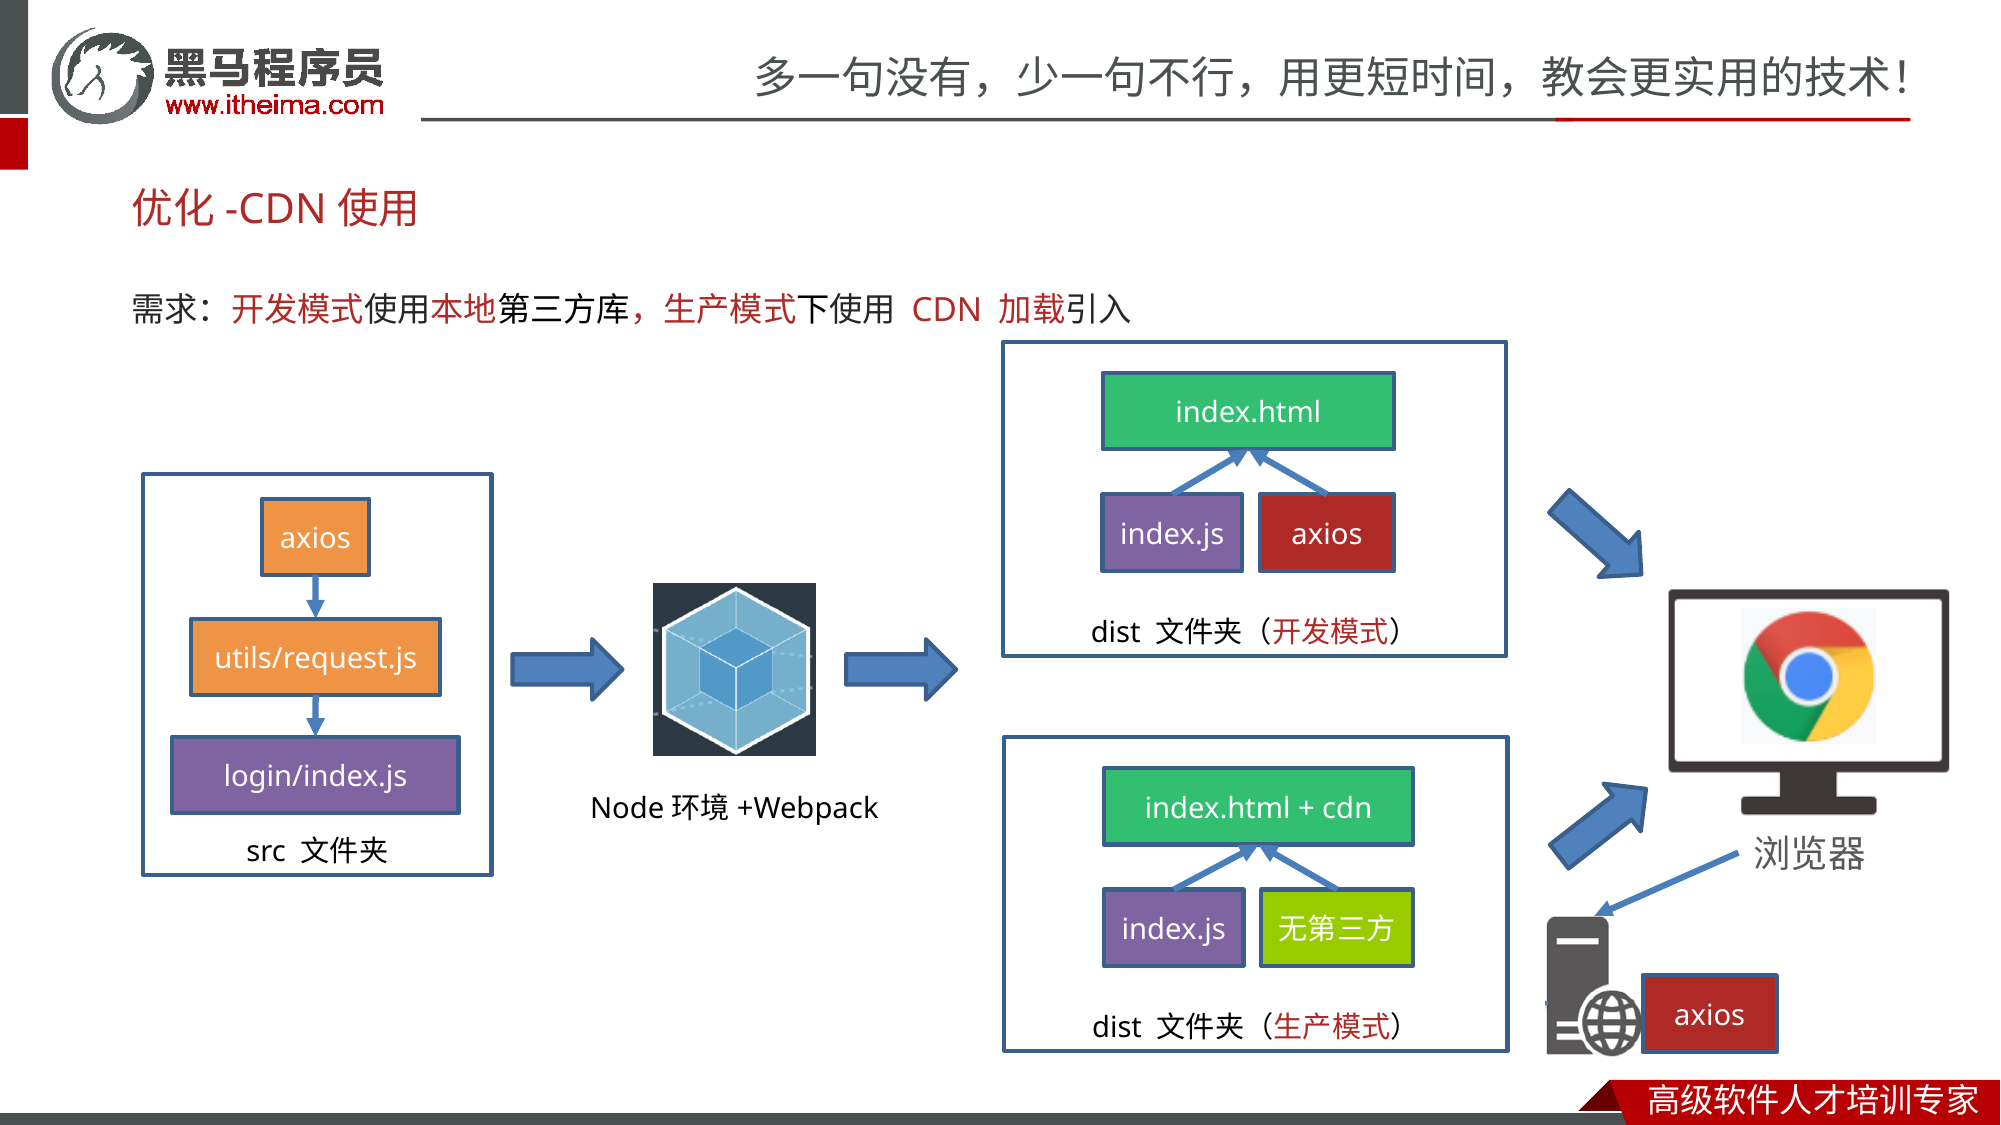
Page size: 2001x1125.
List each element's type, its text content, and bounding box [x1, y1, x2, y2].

text_box utils/request.js [189, 617, 442, 697]
text_box [844, 637, 959, 702]
text_box axios [260, 497, 371, 577]
text_box [1547, 781, 1649, 871]
text_box dist 文件夹（生产模式） [1002, 735, 1510, 1053]
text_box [1593, 852, 1739, 917]
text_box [1258, 844, 1338, 890]
picture [1544, 916, 1643, 1058]
text_box index.js [1100, 492, 1244, 573]
text_box Node环境+Webpack [575, 781, 894, 832]
text_box [1547, 487, 1644, 580]
text_box 无第三方 [1259, 887, 1415, 968]
title 优化-CDN使用 [116, 164, 1880, 250]
list 需求：开发模式使用本地第三方库，生产模式下使用 CDN 加载引入 [116, 261, 1876, 1008]
text_box dist 文件夹（开发模式） [1001, 340, 1508, 658]
text_box [510, 637, 625, 702]
text_box index.html + cdn [1102, 766, 1415, 847]
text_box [1664, 587, 1953, 884]
text_box axios [1258, 492, 1396, 573]
picture [653, 582, 816, 756]
text_box src 文件夹 [141, 472, 494, 877]
text_box index.html [1101, 371, 1396, 451]
text_box index.js [1102, 887, 1246, 968]
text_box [1248, 449, 1328, 495]
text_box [1173, 844, 1257, 890]
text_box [1172, 449, 1246, 495]
text_box axios [1648, 973, 1779, 1054]
picture [50, 26, 384, 125]
